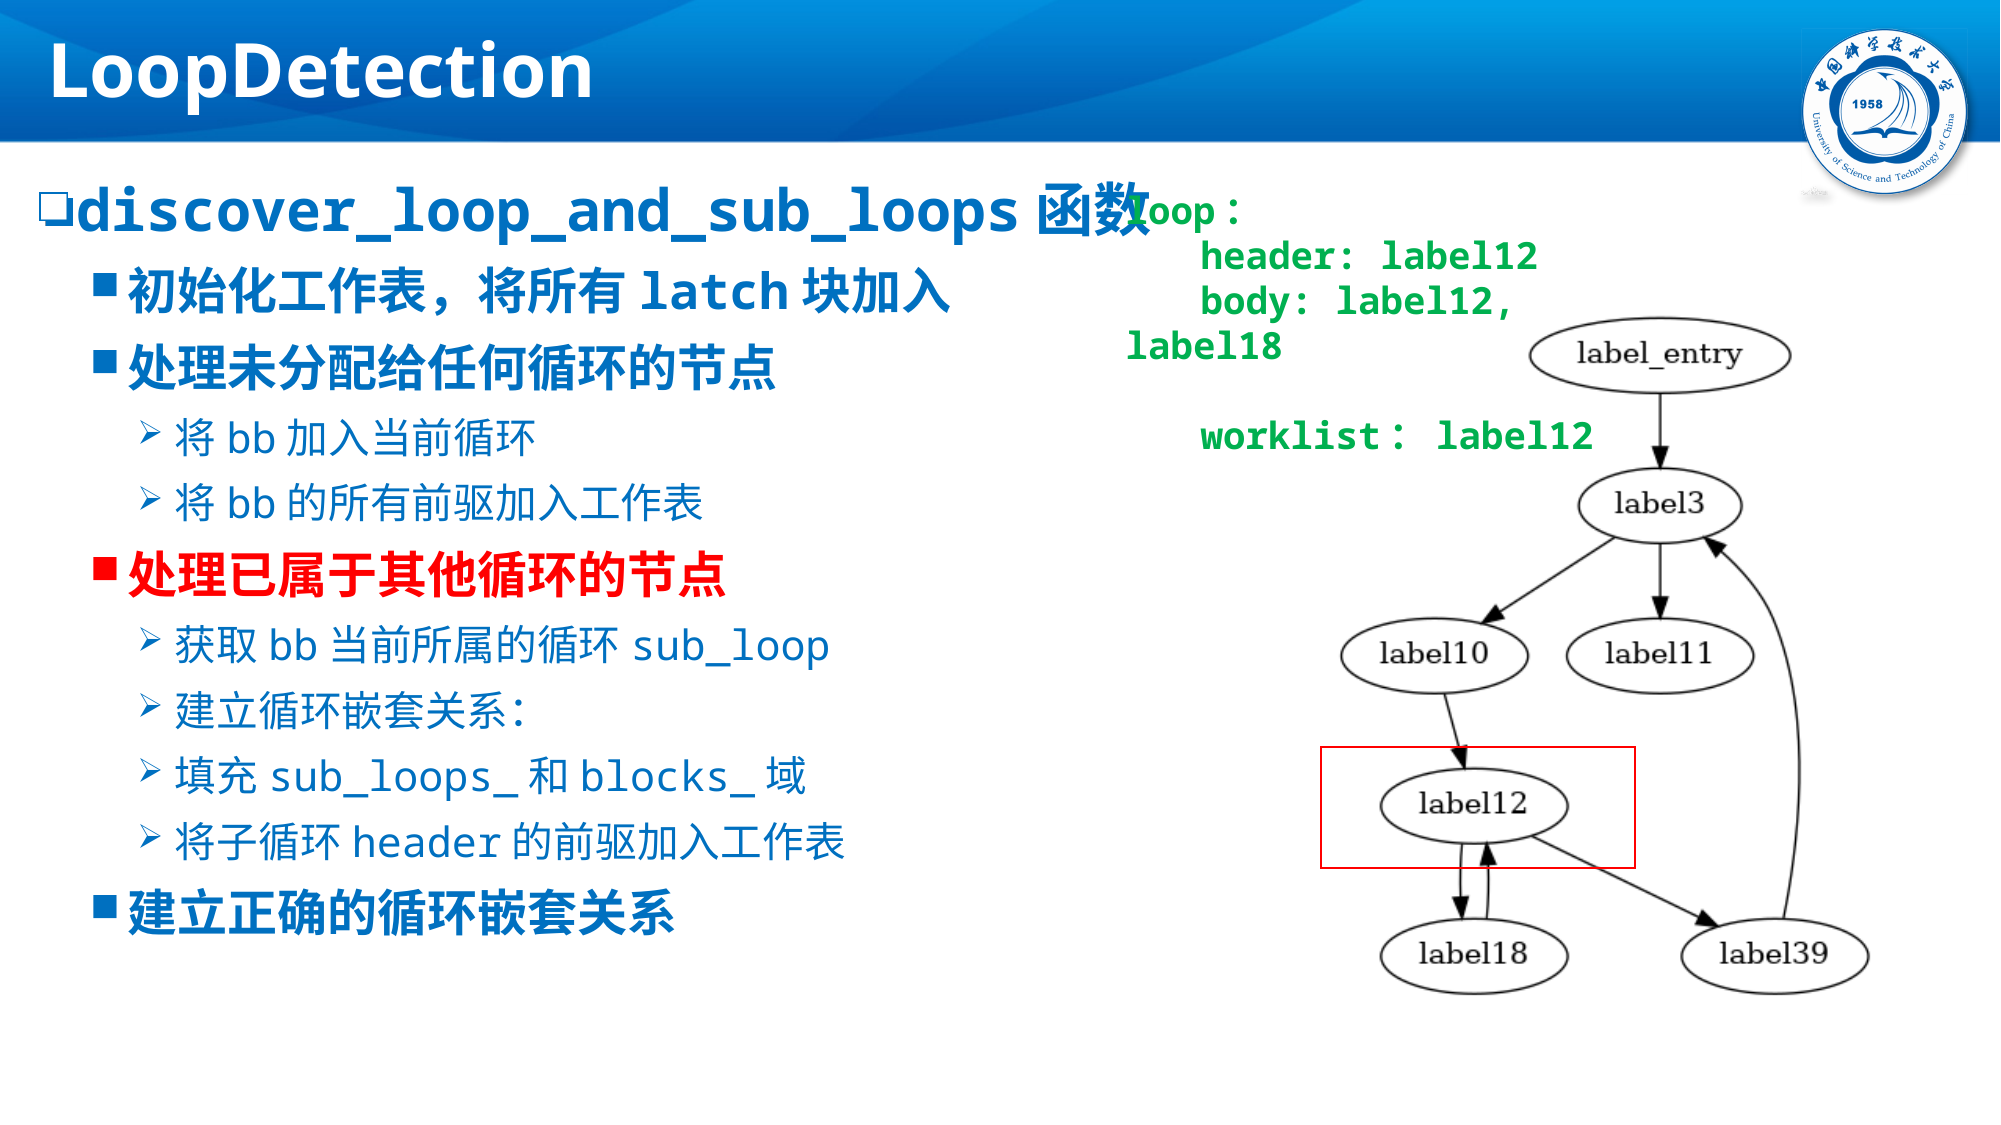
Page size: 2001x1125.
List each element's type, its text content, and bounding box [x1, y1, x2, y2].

text_box loop： header: label12 body: label12, label18 worklist：label12 [1110, 179, 1636, 419]
picture [1333, 310, 1878, 1003]
text_box [1320, 746, 1333, 869]
picture [39, 192, 73, 226]
list discover_loop_and_sub_loops函数 初始化工作表，将所有latch块加入 处理未分配给任何循环的节点 将bb加入当前循环 将bb的所有前驱加入工作表 处理已属于其他循环的节点 获取bb当前所属的循环sub_loop 建立循环嵌套关系： 填充sub_loops_和blocks_域 将子循环header的前驱加入工作表 建立正确的循环嵌套关系 [24, 173, 1977, 1093]
title LoopDetection [32, 22, 1619, 124]
picture [0, 0, 2000, 173]
